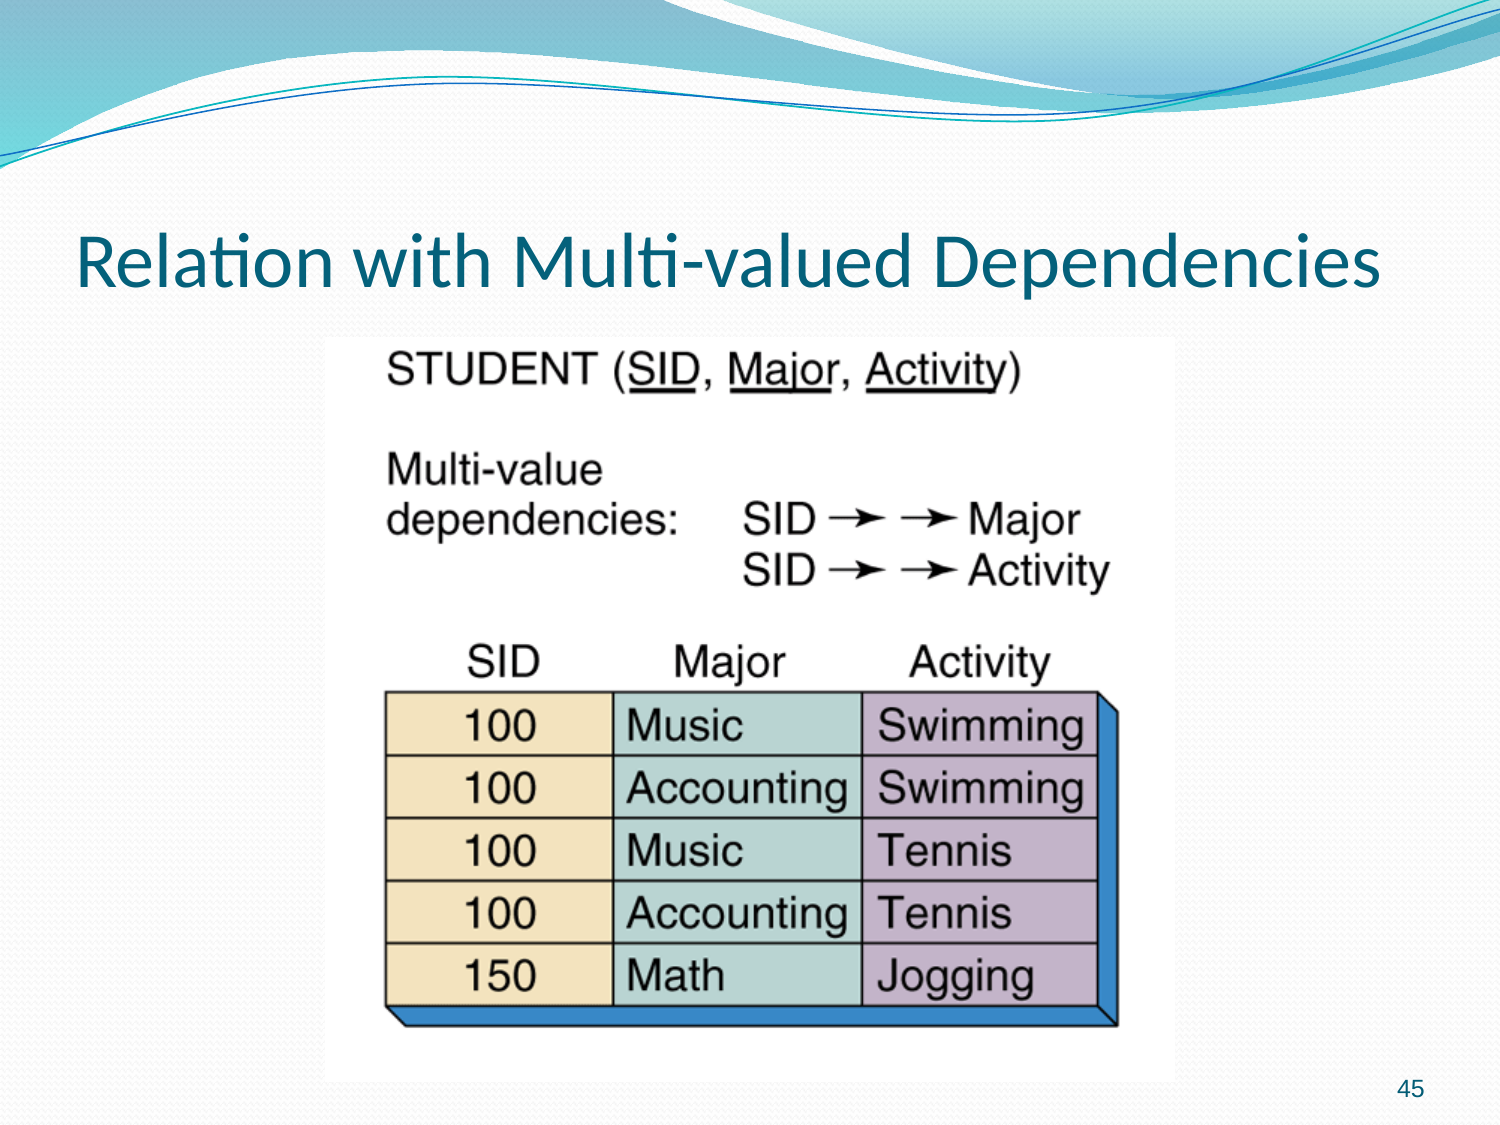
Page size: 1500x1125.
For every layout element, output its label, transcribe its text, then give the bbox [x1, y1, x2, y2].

slide_number 45 [1299, 1042, 1425, 1103]
title Relation with Multi-valued Dependencies [75, 115, 1438, 303]
picture [324, 337, 1176, 1082]
